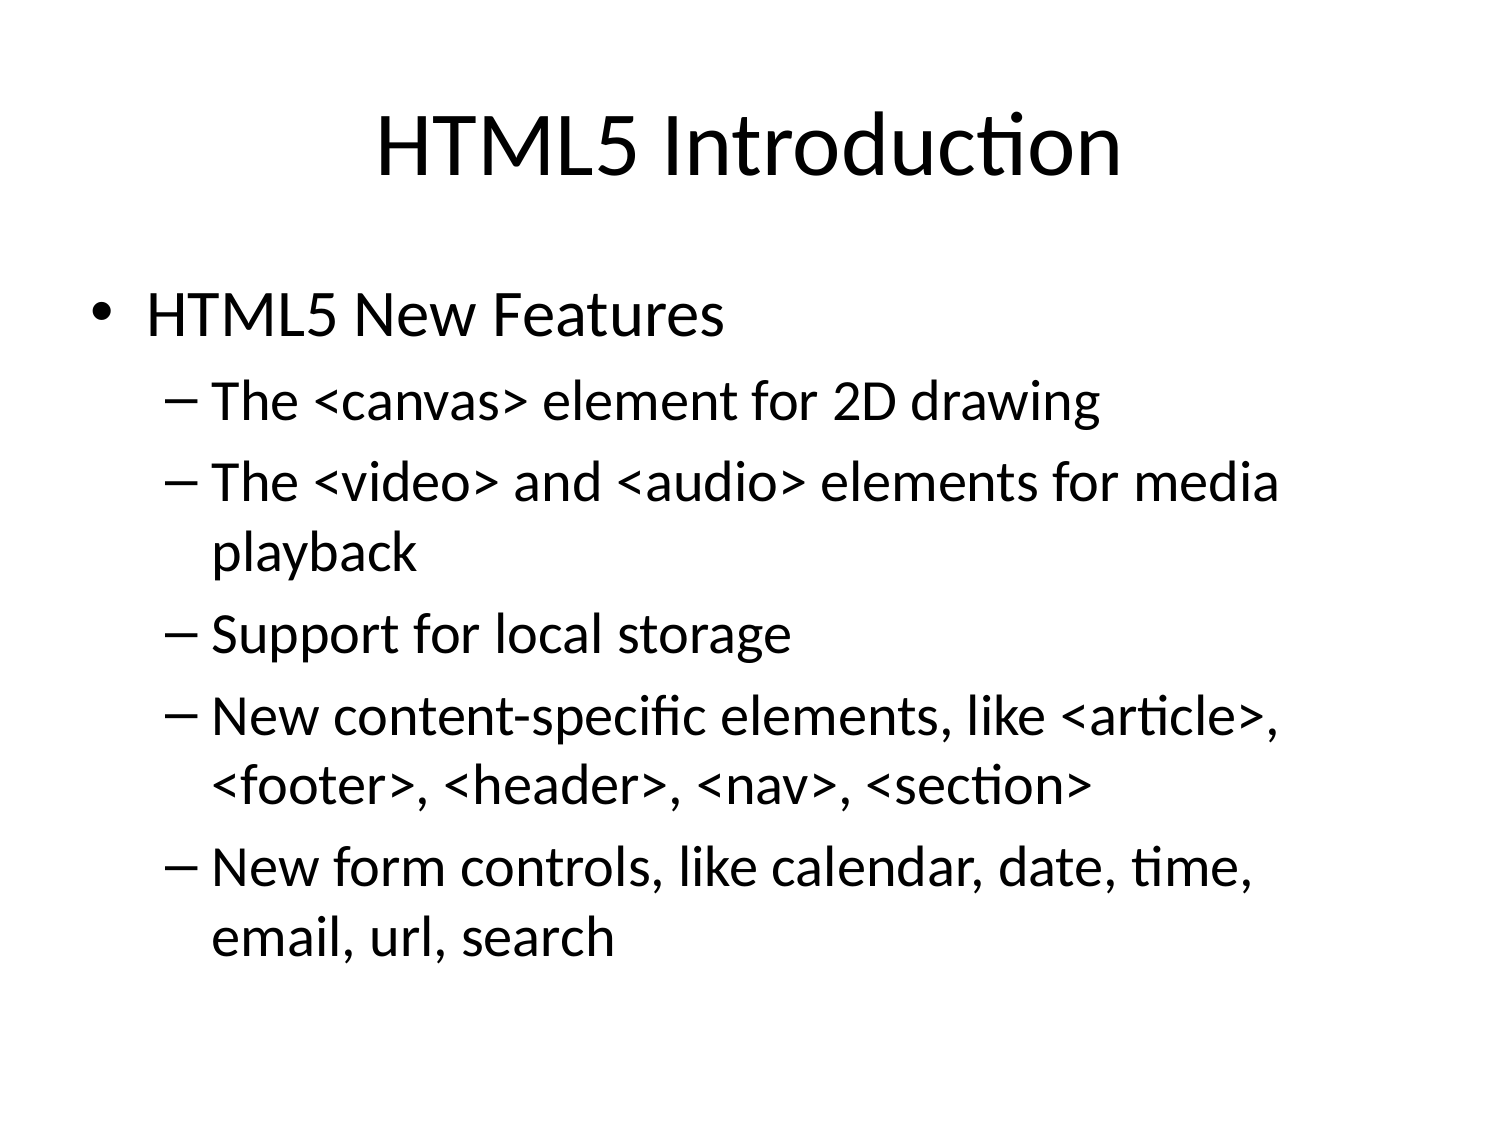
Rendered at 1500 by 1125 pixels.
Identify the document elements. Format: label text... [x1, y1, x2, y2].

list HTML5 New Features The <canvas> element for 2D drawing The <video> and <audio> elements for media playback Support for local storage New content-specific elements, like <article>, <footer>, <header>, <nav>, <section> New form controls, like calendar, date, time, email, url, search [75, 262, 1425, 1005]
title HTML5 Introduction [75, 45, 1425, 233]
